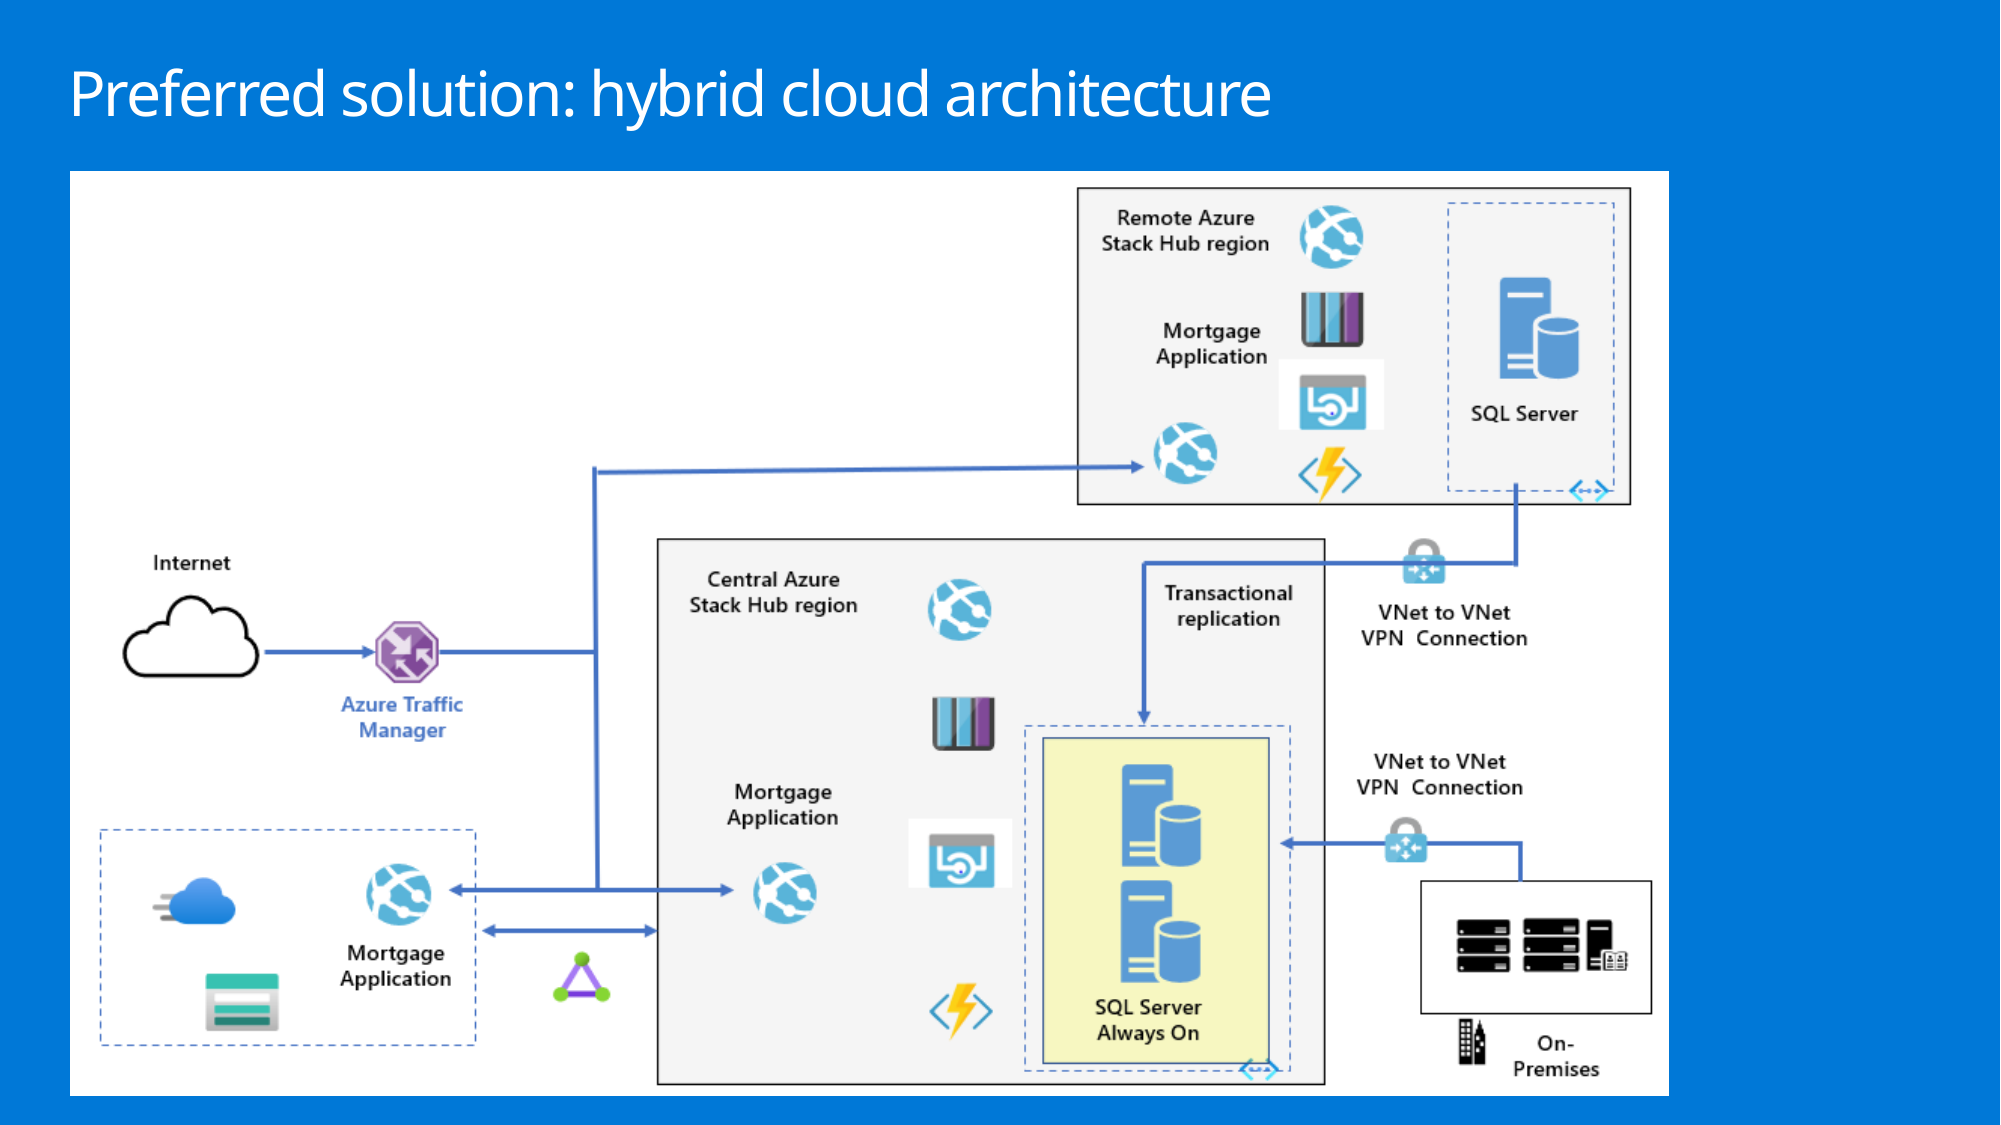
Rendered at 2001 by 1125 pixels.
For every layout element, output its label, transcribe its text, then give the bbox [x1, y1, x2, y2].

title Preferred solution: hybrid cloud architecture [44, 47, 1957, 196]
picture [70, 170, 1670, 1096]
